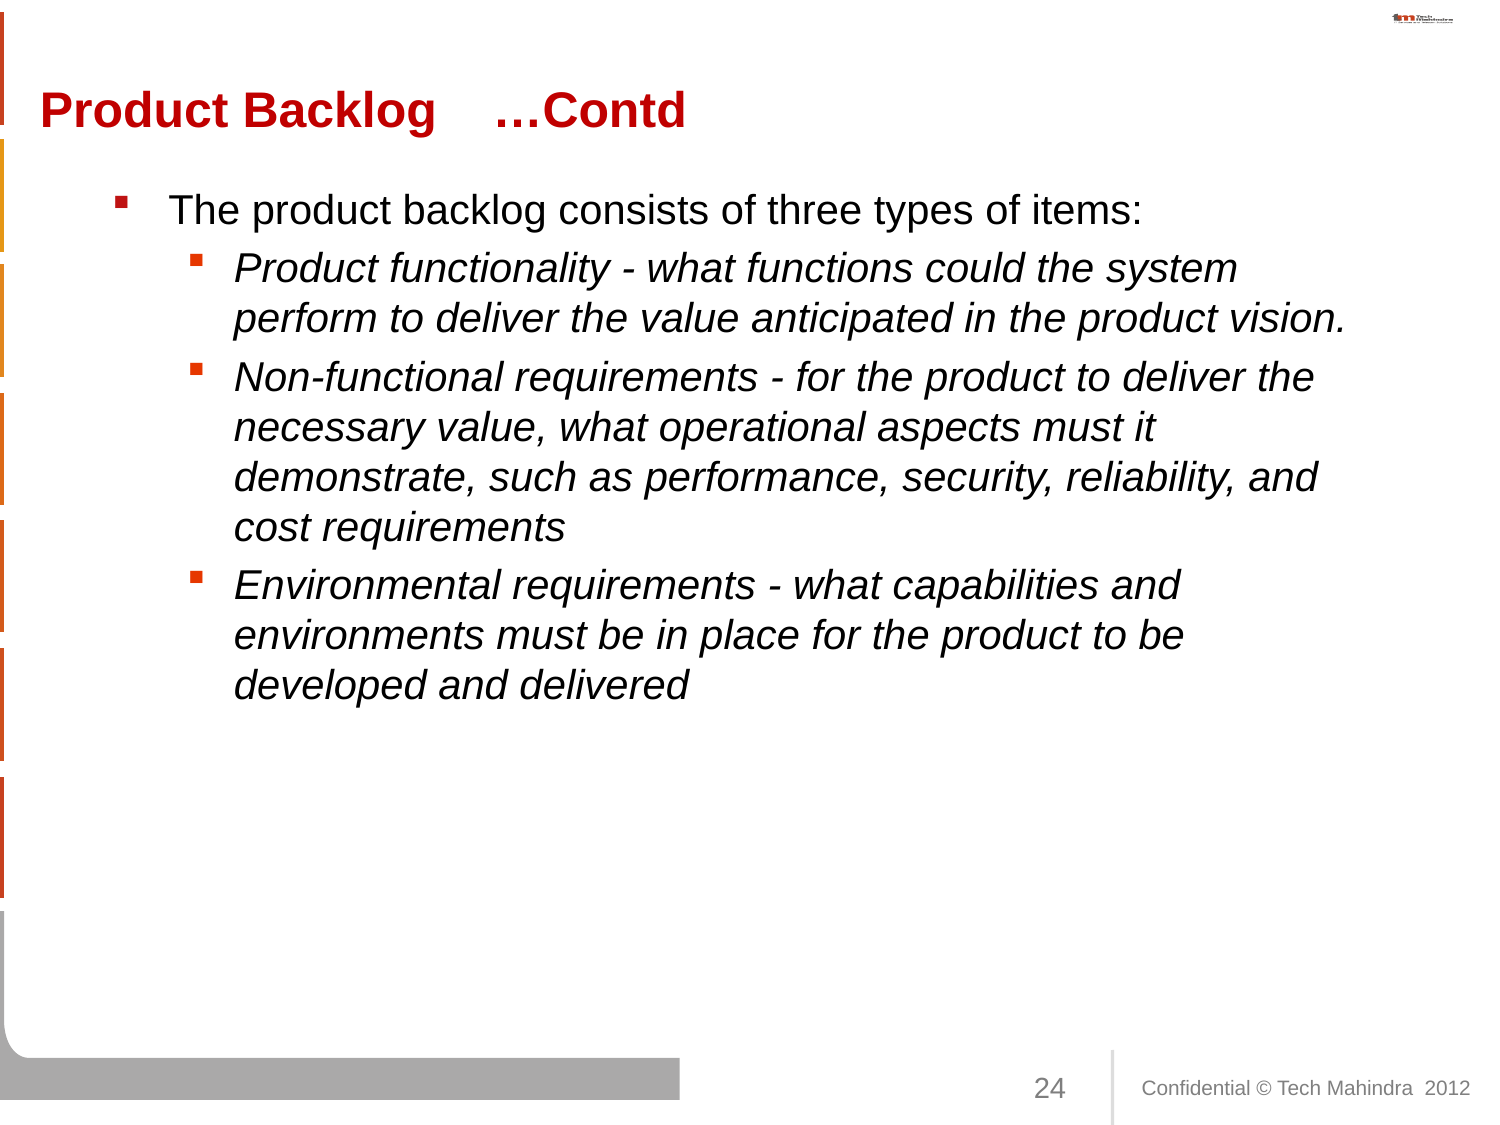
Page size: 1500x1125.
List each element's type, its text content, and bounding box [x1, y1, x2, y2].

title Product Backlog …Contd [24, 69, 1126, 138]
list The product backlog consists of three types of items: Product functionality - what functions could the system perform to deliver the value anticipated in the product vision. Non-functional requirements - for the product to deliver the necessary value, what operational aspects must it demonstrate, such as performance, security, reliability, and cost requirements Environmental requirements - what capabilities and environments must be in place for the product to be developed and delivered [96, 174, 1377, 1025]
